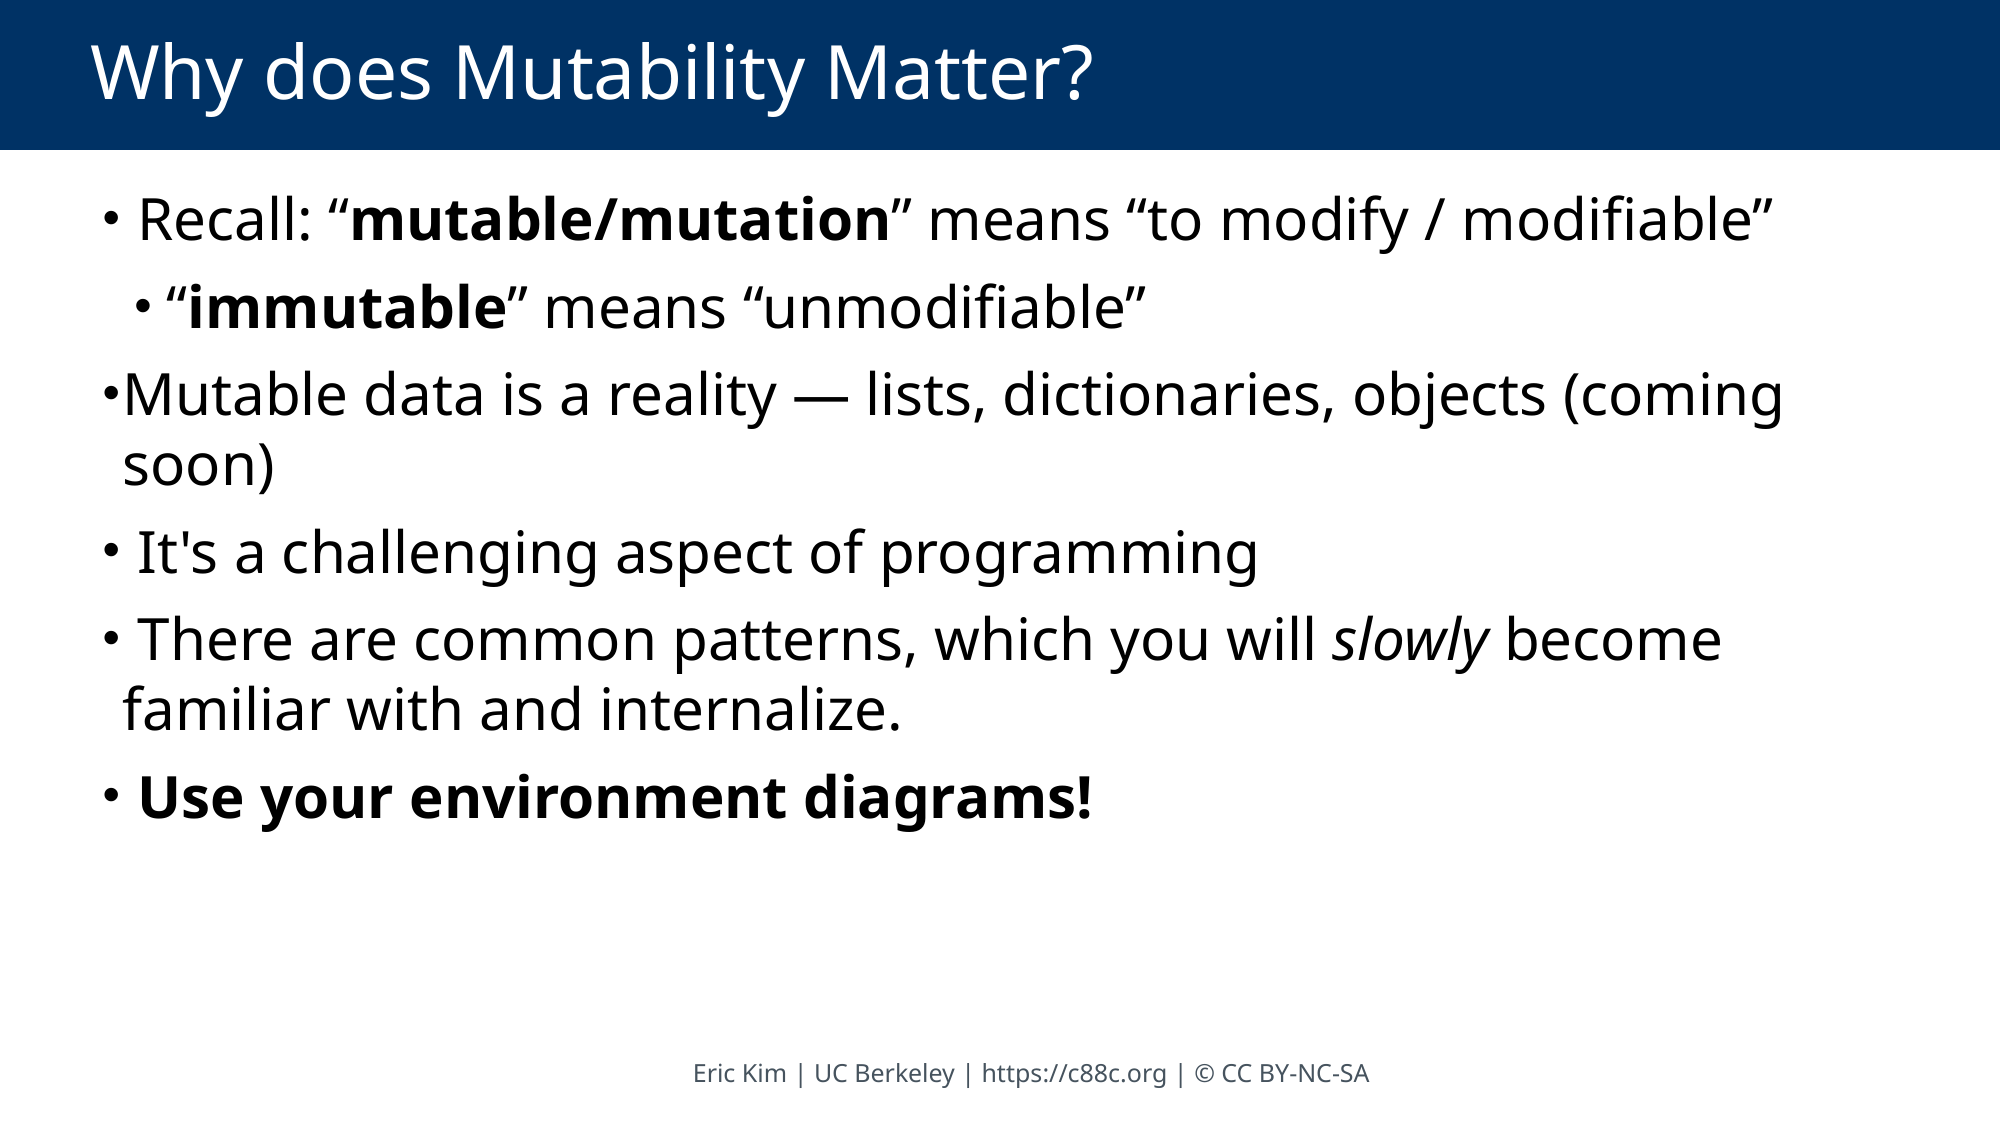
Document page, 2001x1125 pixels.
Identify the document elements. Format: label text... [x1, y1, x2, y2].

footer Eric Kim | UC Berkeley | https://c88c.org | © CC BY-NC-SA [662, 1042, 1402, 1103]
title Why does Mutability Matter? [0, 0, 2000, 152]
list Recall: “mutable/mutation” means “to modify / modifiable” “immutable” means “unmodifiable” Mutable data is a reality — lists, dictionaries, objects (coming soon) It's a challenging aspect of programming There are common patterns, which you will slowly become familiar with and internalize. Use your environment diagrams! [87, 174, 1928, 1038]
